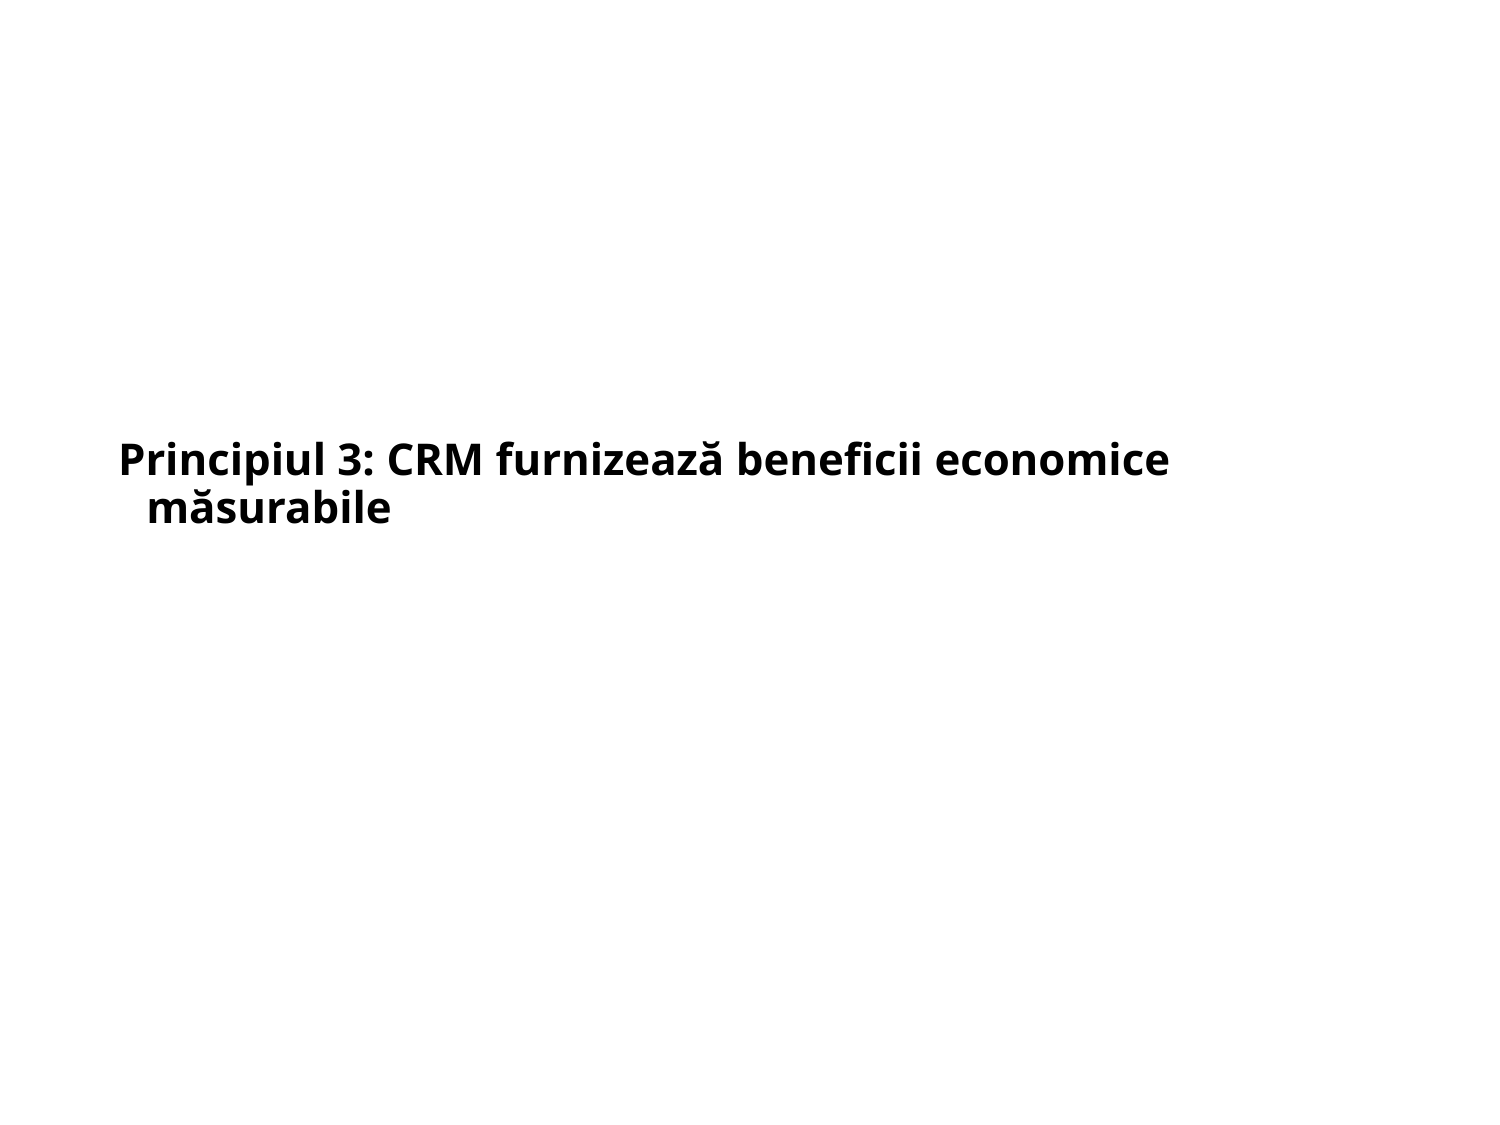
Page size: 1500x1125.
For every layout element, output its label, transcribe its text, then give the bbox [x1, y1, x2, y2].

list Principiul 3: CRM furnizează beneficii economice măsurabile [103, 299, 1397, 1014]
